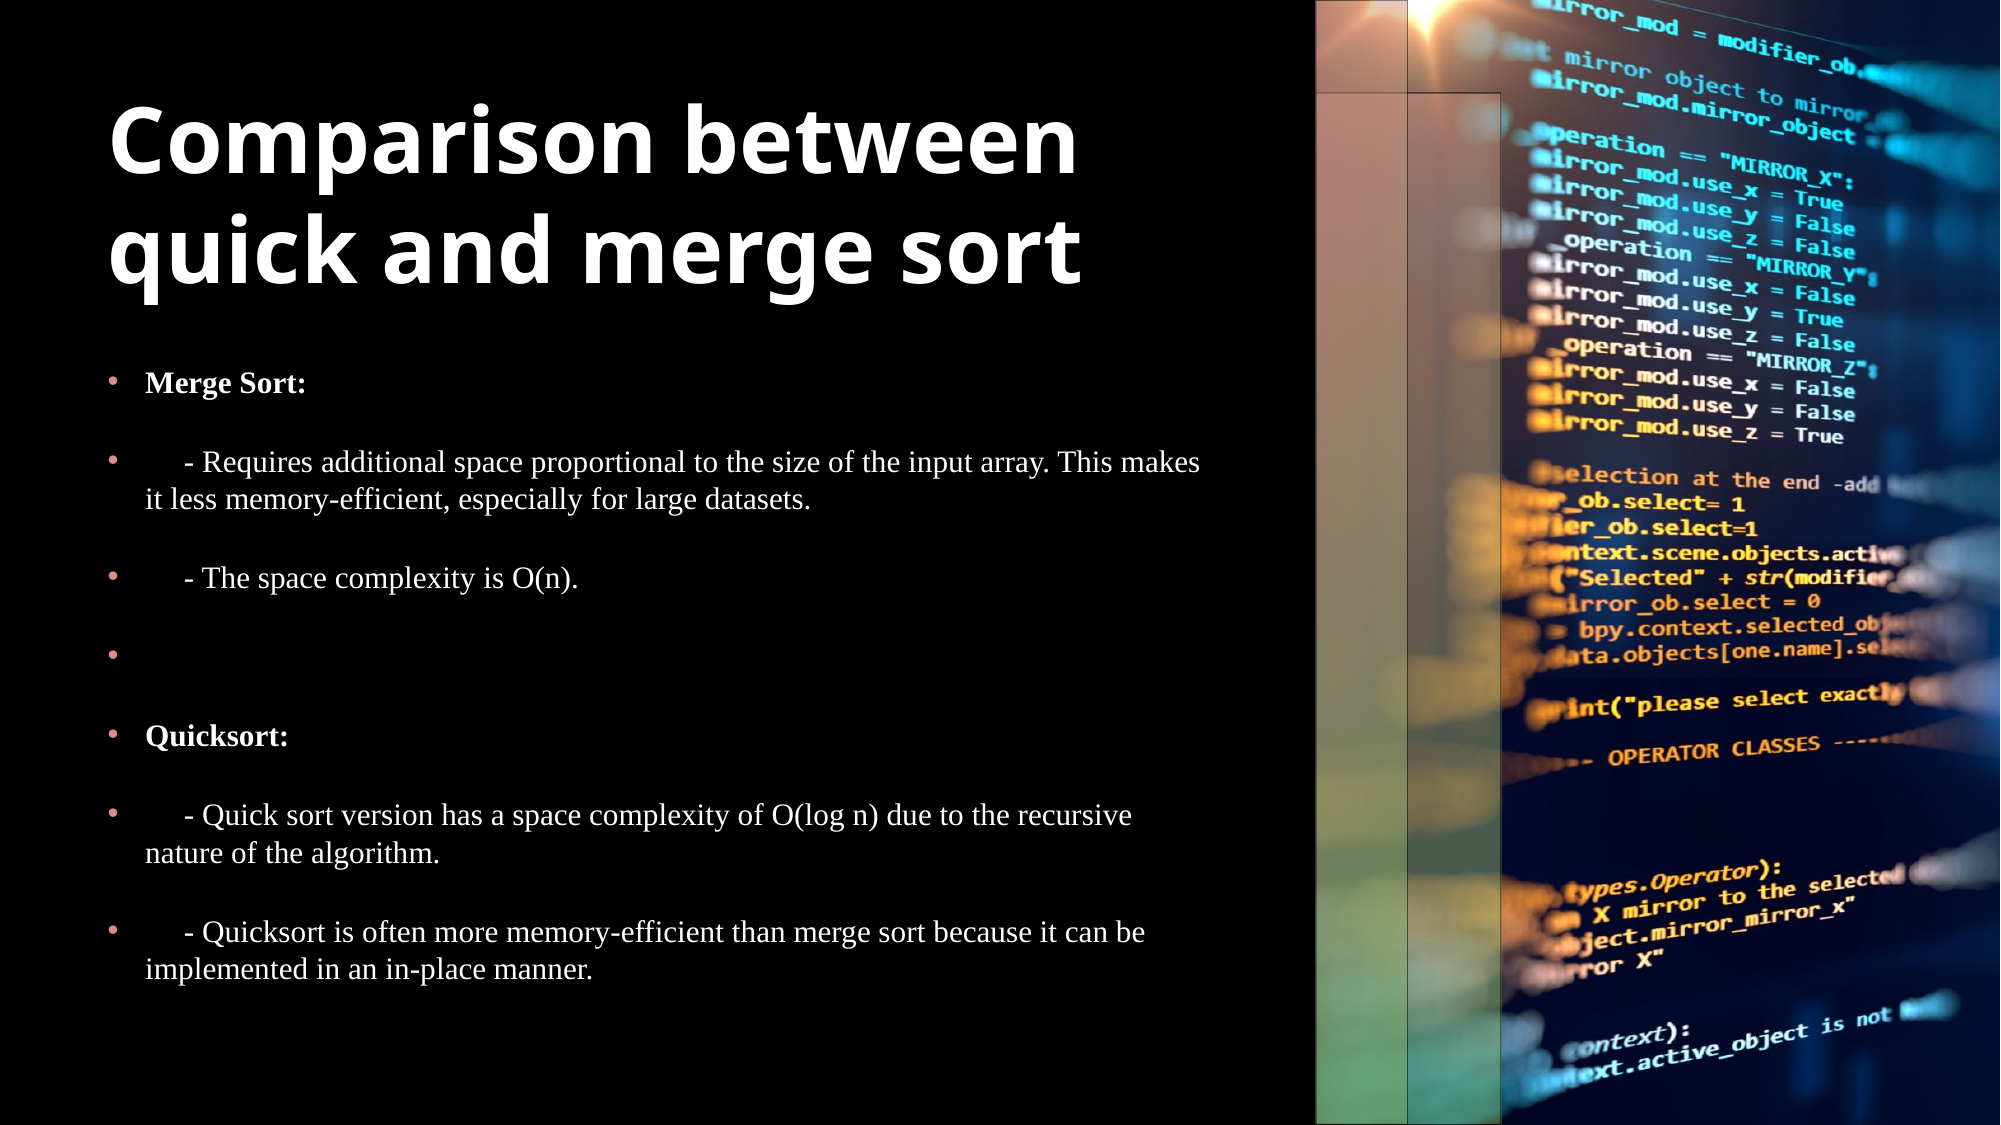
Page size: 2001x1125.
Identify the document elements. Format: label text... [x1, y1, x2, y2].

picture [1315, 0, 2000, 1125]
text_box [0, 0, 1314, 1125]
picture [1993, 134, 2000, 142]
list Merge Sort: - Requires additional space proportional to the size of the input array. This makes it less memory-efficient, especially for large datasets. - The space complexity is O(n). Quicksort: - Quick sort version has a space complexity of O(log n) due to the recursive nature of the algorithm. - Quicksort is often more memory-efficient than merge sort because it can be implemented in an in-place manner. [92, 354, 1222, 999]
title Comparison between quick and merge sort [92, 74, 1222, 329]
picture [1868, 69, 1884, 78]
